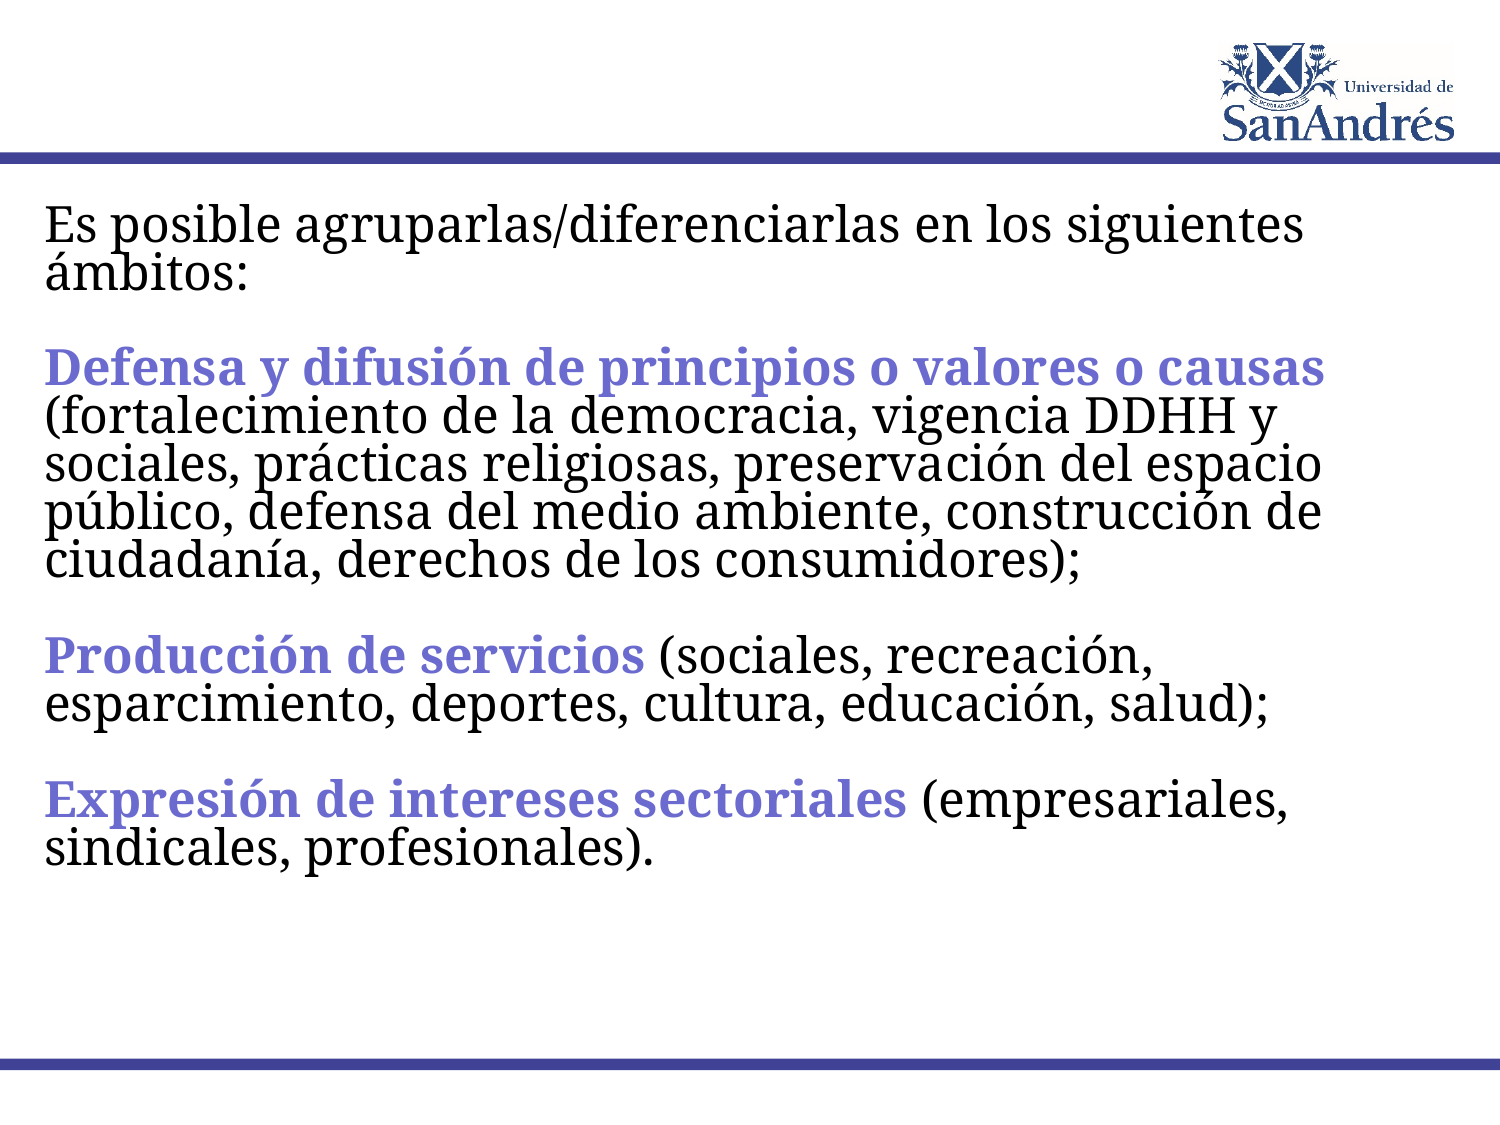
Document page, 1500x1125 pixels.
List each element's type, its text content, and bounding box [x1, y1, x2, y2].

text_box Es posible agruparlas/diferenciarlas en los siguientes ámbitos: Defensa y difusión de principios o valores o causas (fortalecimiento de la democracia, vigencia DDHH y sociales, prácticas religiosas, preservación del espacio público, defensa del medio ambiente, construcción de ciudadanía, derechos de los consumidores); Producción de servicios (sociales, recreación, esparcimiento, deportes, cultura, educación, salud); Expresión de intereses sectoriales (empresariales, sindicales, profesionales). [29, 196, 1500, 923]
picture [1218, 43, 1454, 141]
